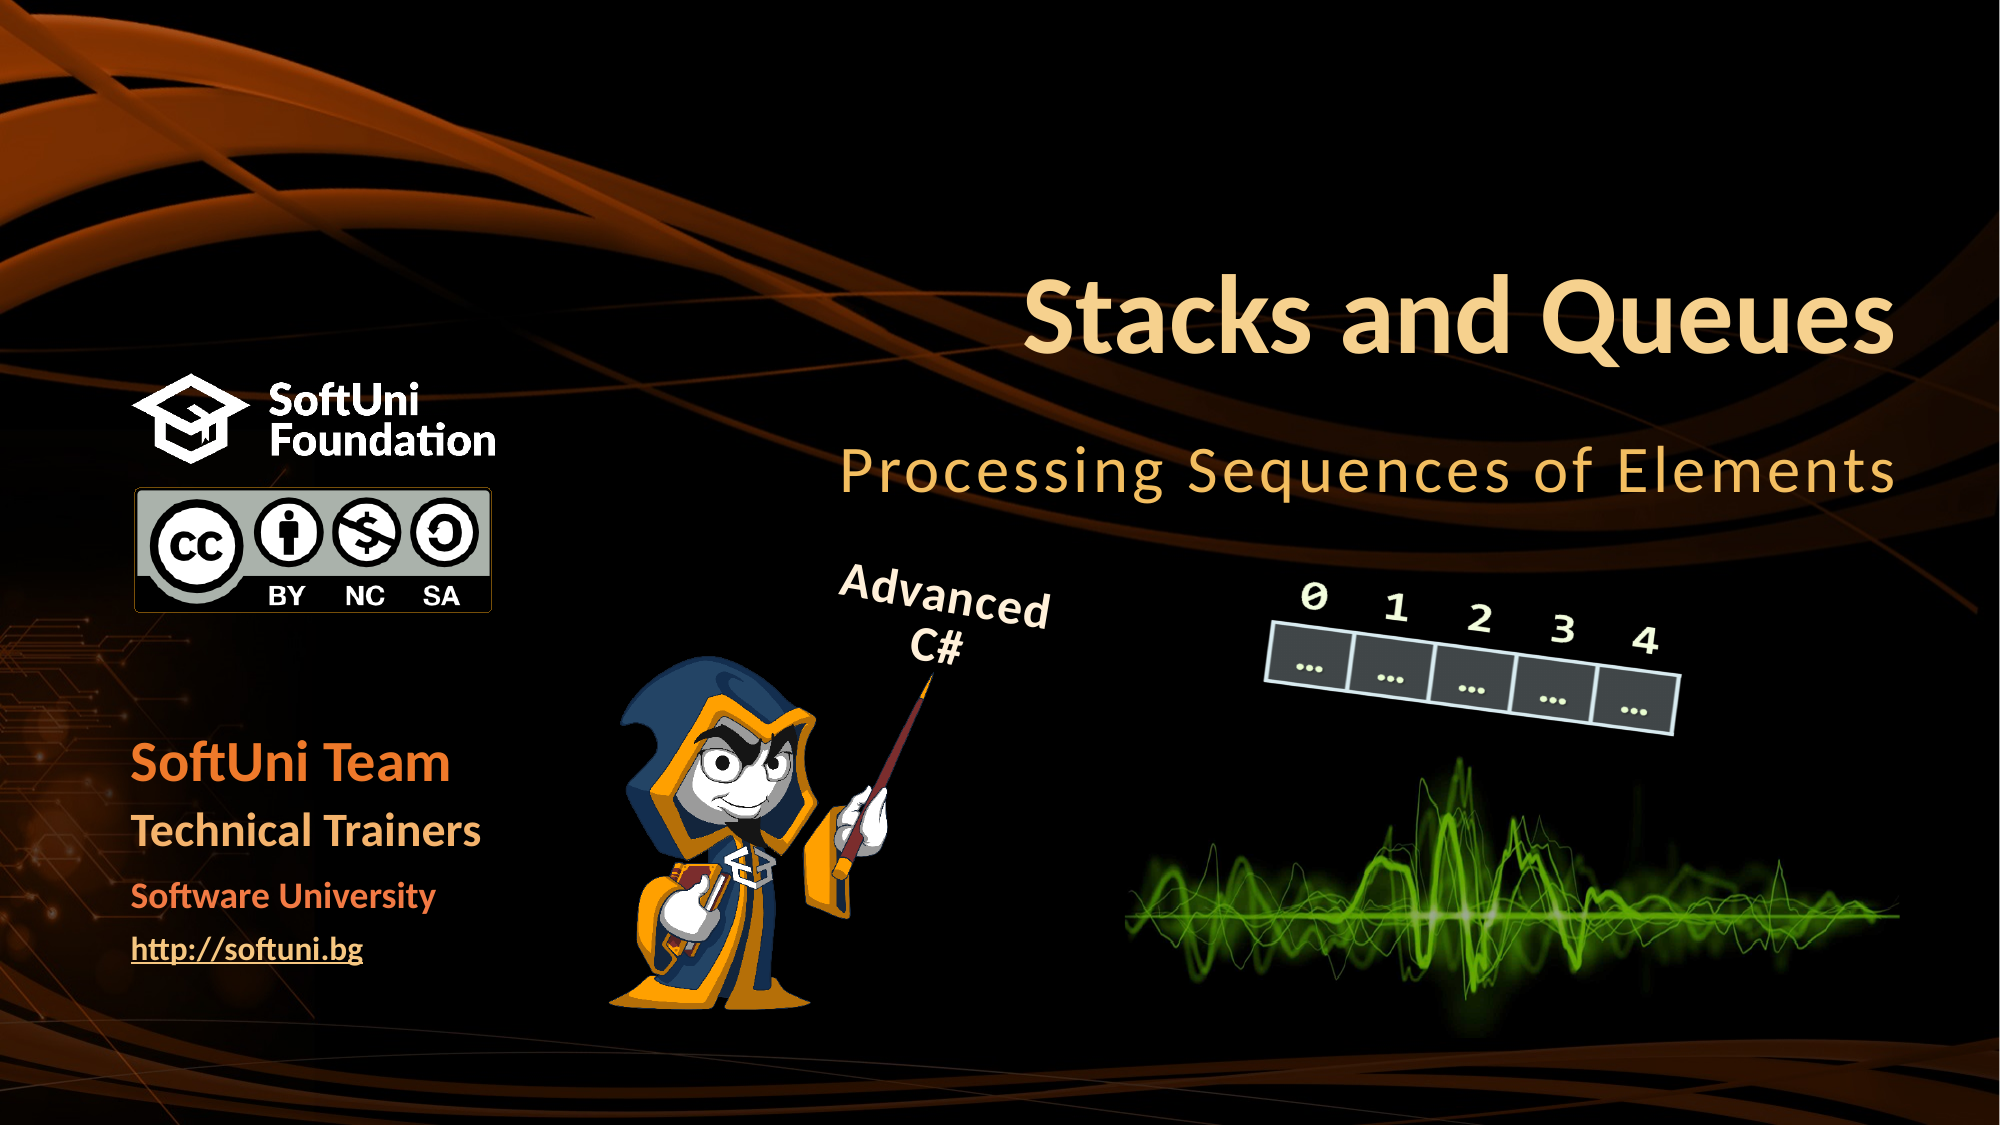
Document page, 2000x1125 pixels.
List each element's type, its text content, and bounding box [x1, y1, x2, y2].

picture [0, 0, 2000, 1125]
list Software University [124, 862, 576, 918]
list Technical Trainers [124, 789, 576, 862]
title Stacks and Queues [647, 224, 1898, 410]
list SoftUni Team [124, 712, 576, 789]
list http://softuni.bg [124, 918, 576, 973]
subtitle Processing Sequences of Elements [512, 422, 1898, 613]
text_box Advanced C# [818, 544, 1071, 701]
